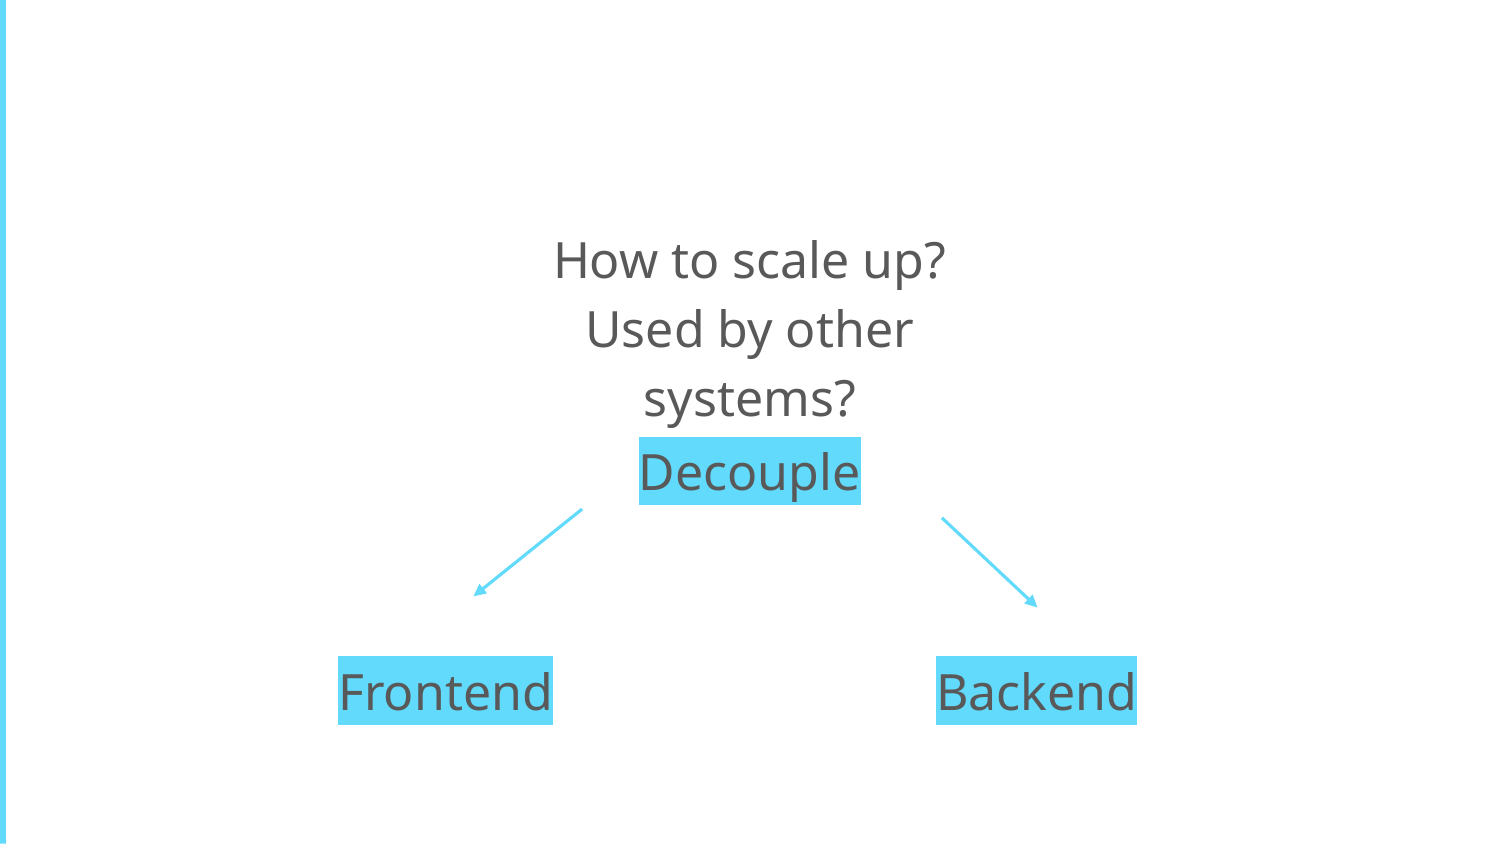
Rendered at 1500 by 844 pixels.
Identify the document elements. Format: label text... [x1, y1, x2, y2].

text_box [0, 0, 6, 844]
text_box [833, 517, 1241, 728]
text_box How to scale up? Used by other systems? [457, 204, 1042, 416]
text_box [242, 508, 650, 728]
text_box Decouple [457, 416, 1042, 516]
